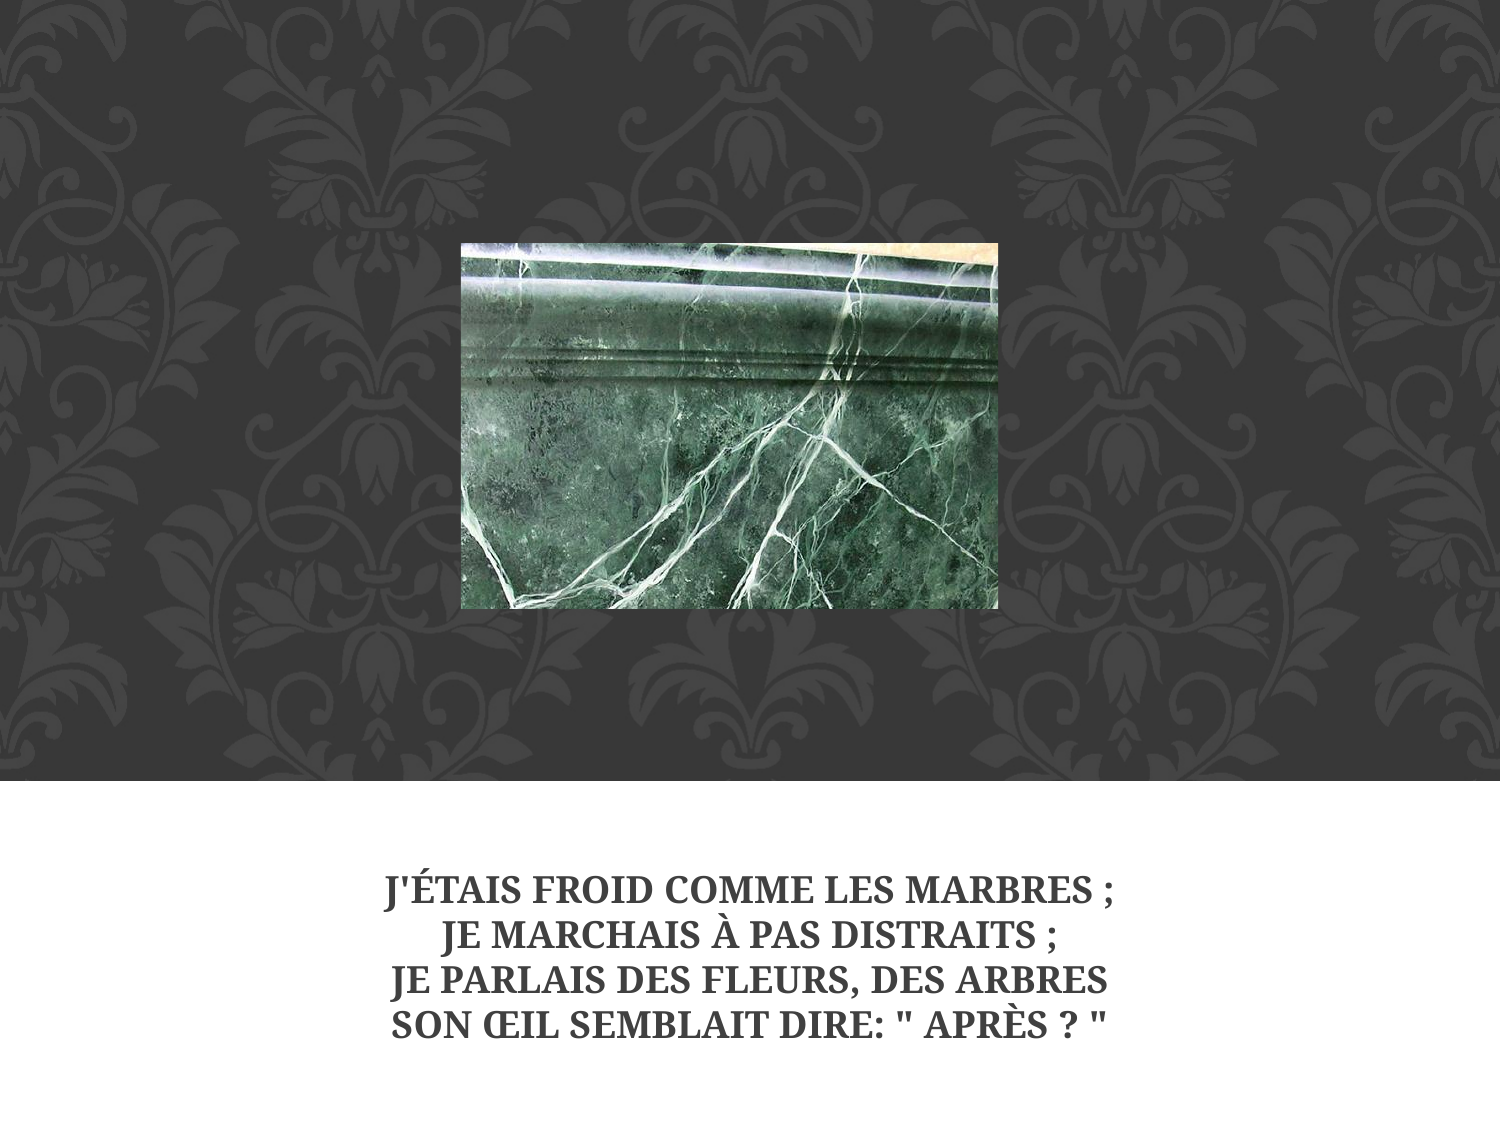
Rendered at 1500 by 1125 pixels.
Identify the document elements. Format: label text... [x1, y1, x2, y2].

title J'étais froid comme les marbres ; Je marchais à pas distraits ; Je parlais des fleurs, des arbres Son œil semblait dire: " Après ? " [0, 781, 1500, 1125]
picture [460, 243, 999, 610]
